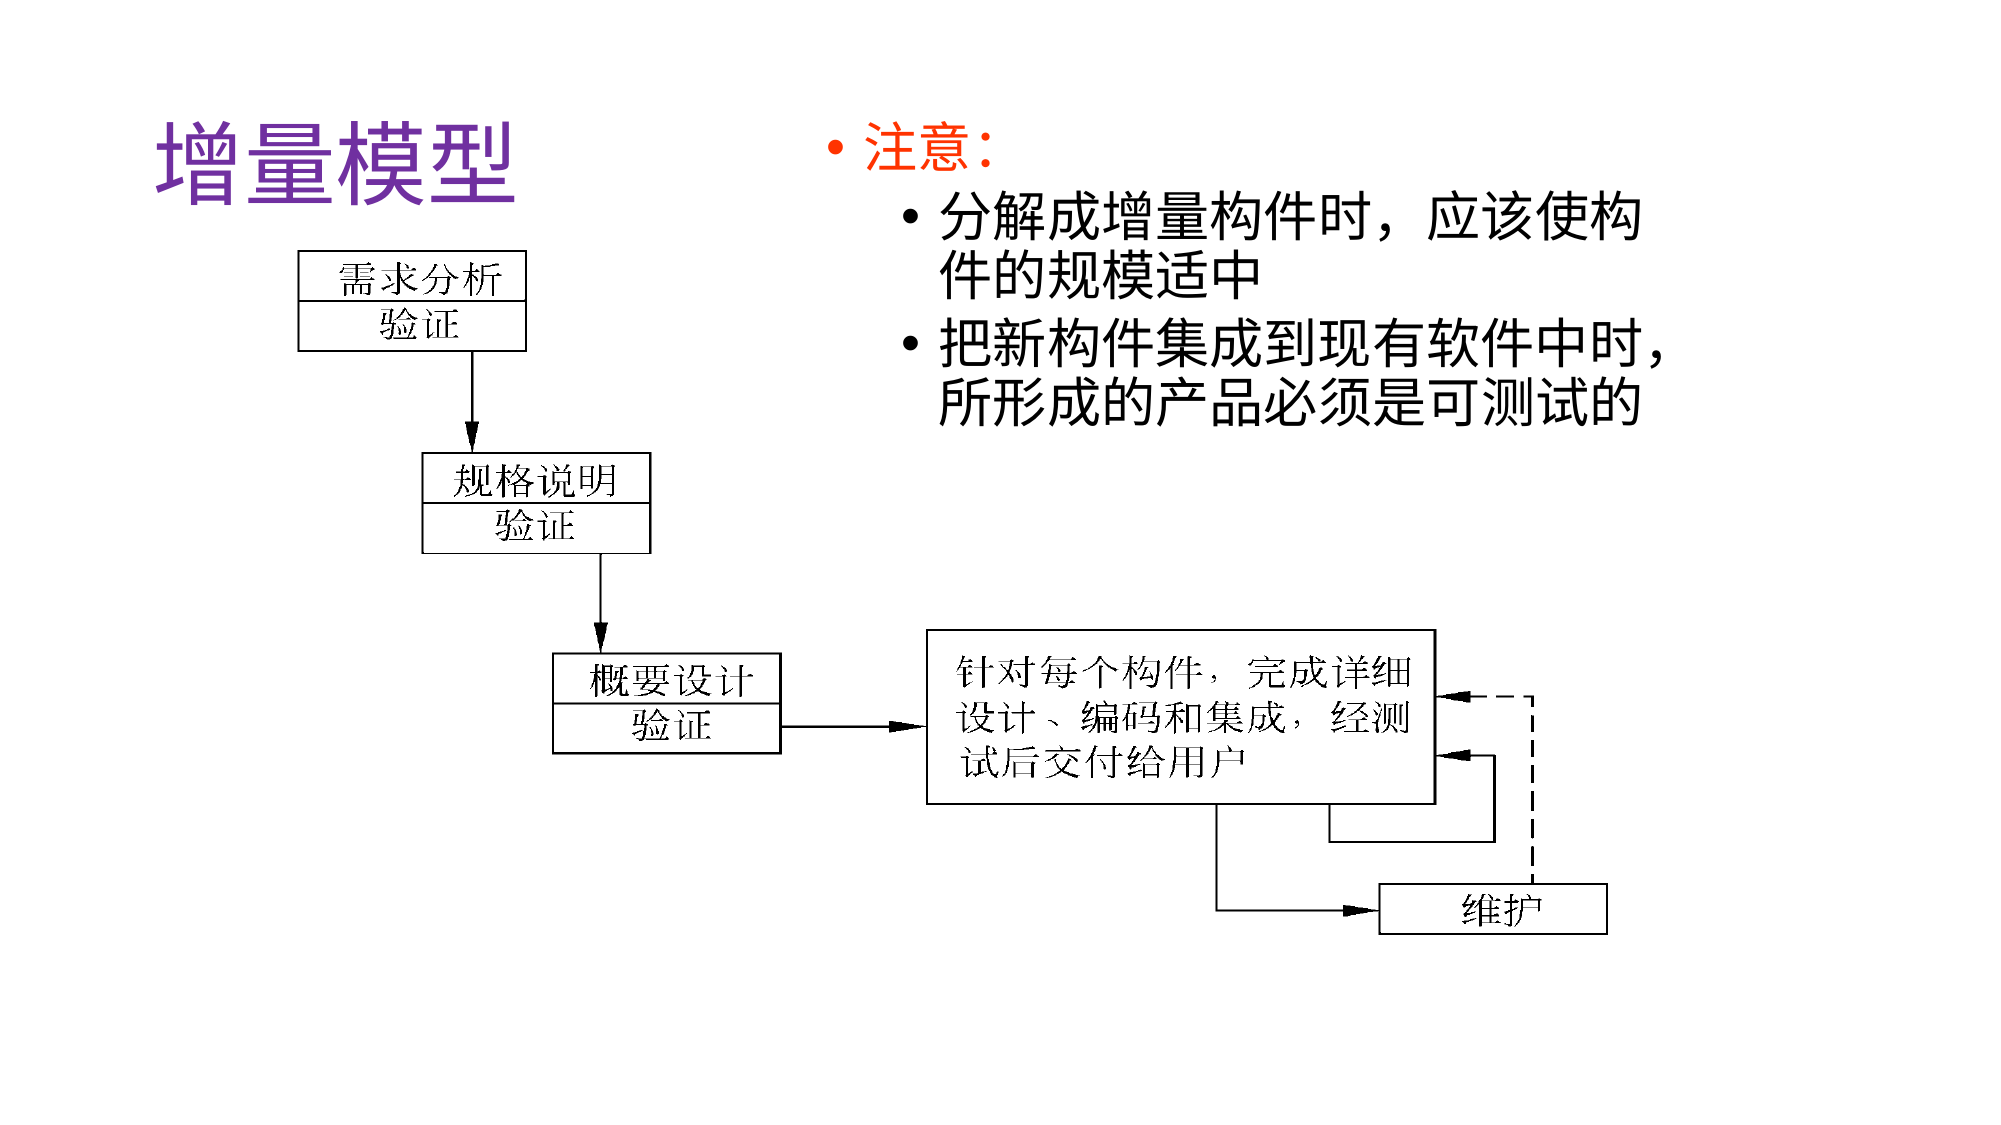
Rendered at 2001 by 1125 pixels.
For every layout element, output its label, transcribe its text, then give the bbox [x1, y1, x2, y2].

title 增量模型 [137, 59, 1863, 278]
list 注意： 分解成增量构件时，应该使构件的规模适中 把新构件集成到现有软件中时，所形成的产品必须是可测试的 [810, 113, 1709, 539]
picture [291, 240, 1615, 942]
